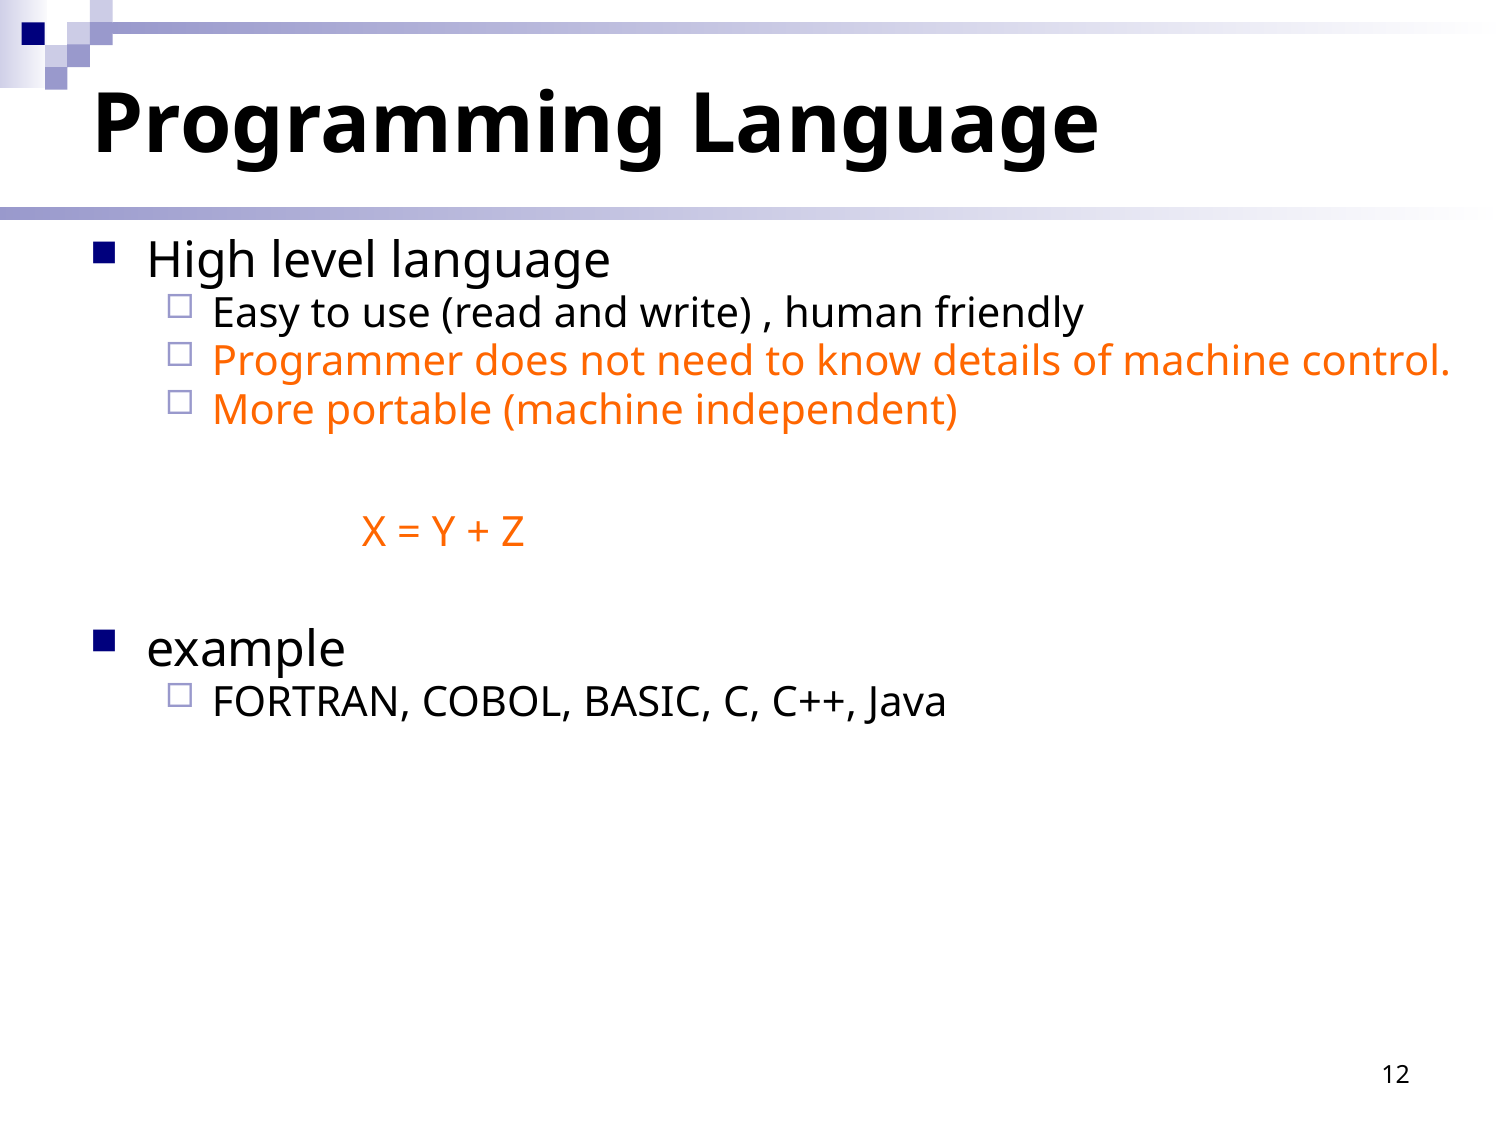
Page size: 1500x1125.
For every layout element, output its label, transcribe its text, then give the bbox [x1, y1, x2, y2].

list High level language Easy to use (read and write) , human friendly Programmer does not need to know details of machine control. More portable (machine independent) X = Y + Z example FORTRAN, COBOL, BASIC, C, C++, Java [75, 231, 1500, 1024]
slide_number 12 [1074, 1024, 1426, 1101]
title Programming Language [76, 42, 1427, 197]
